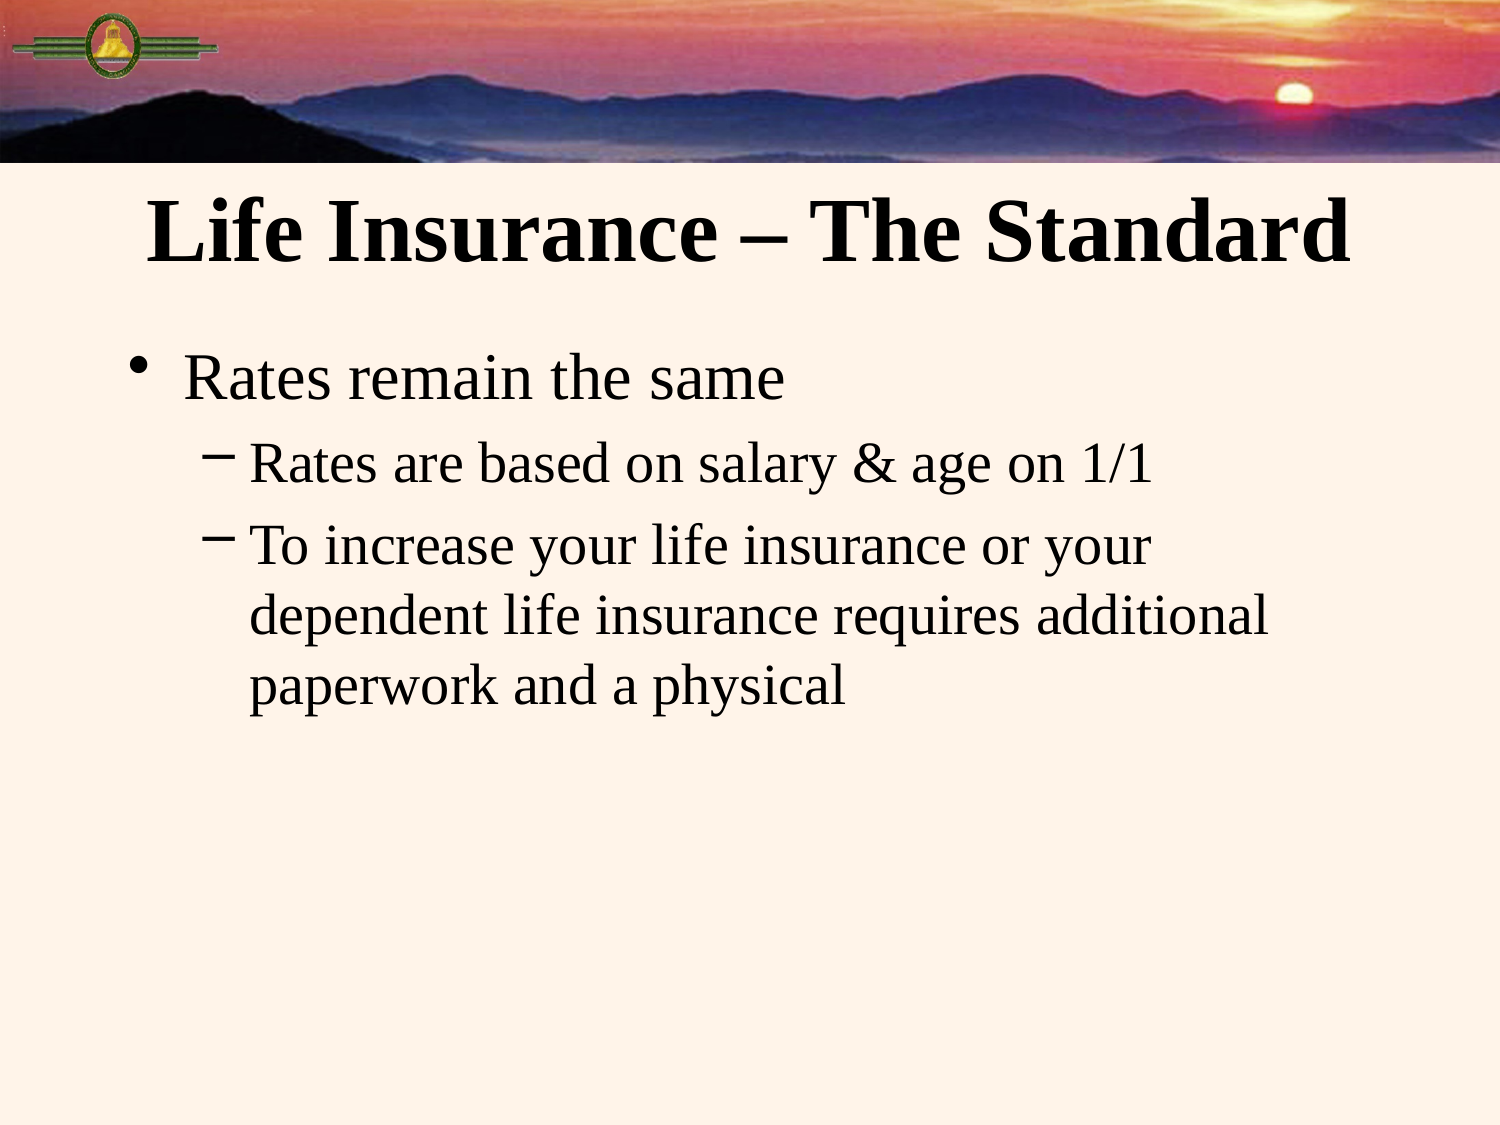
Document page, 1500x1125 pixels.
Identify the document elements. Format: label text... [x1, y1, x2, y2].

picture [0, 0, 1500, 163]
title Life Insurance – The Standard [112, 172, 1388, 288]
list Rates remain the same Rates are based on salary & age on 1/1 To increase your life insurance or your dependent life insurance requires additional paperwork and a physical [112, 324, 1388, 1000]
